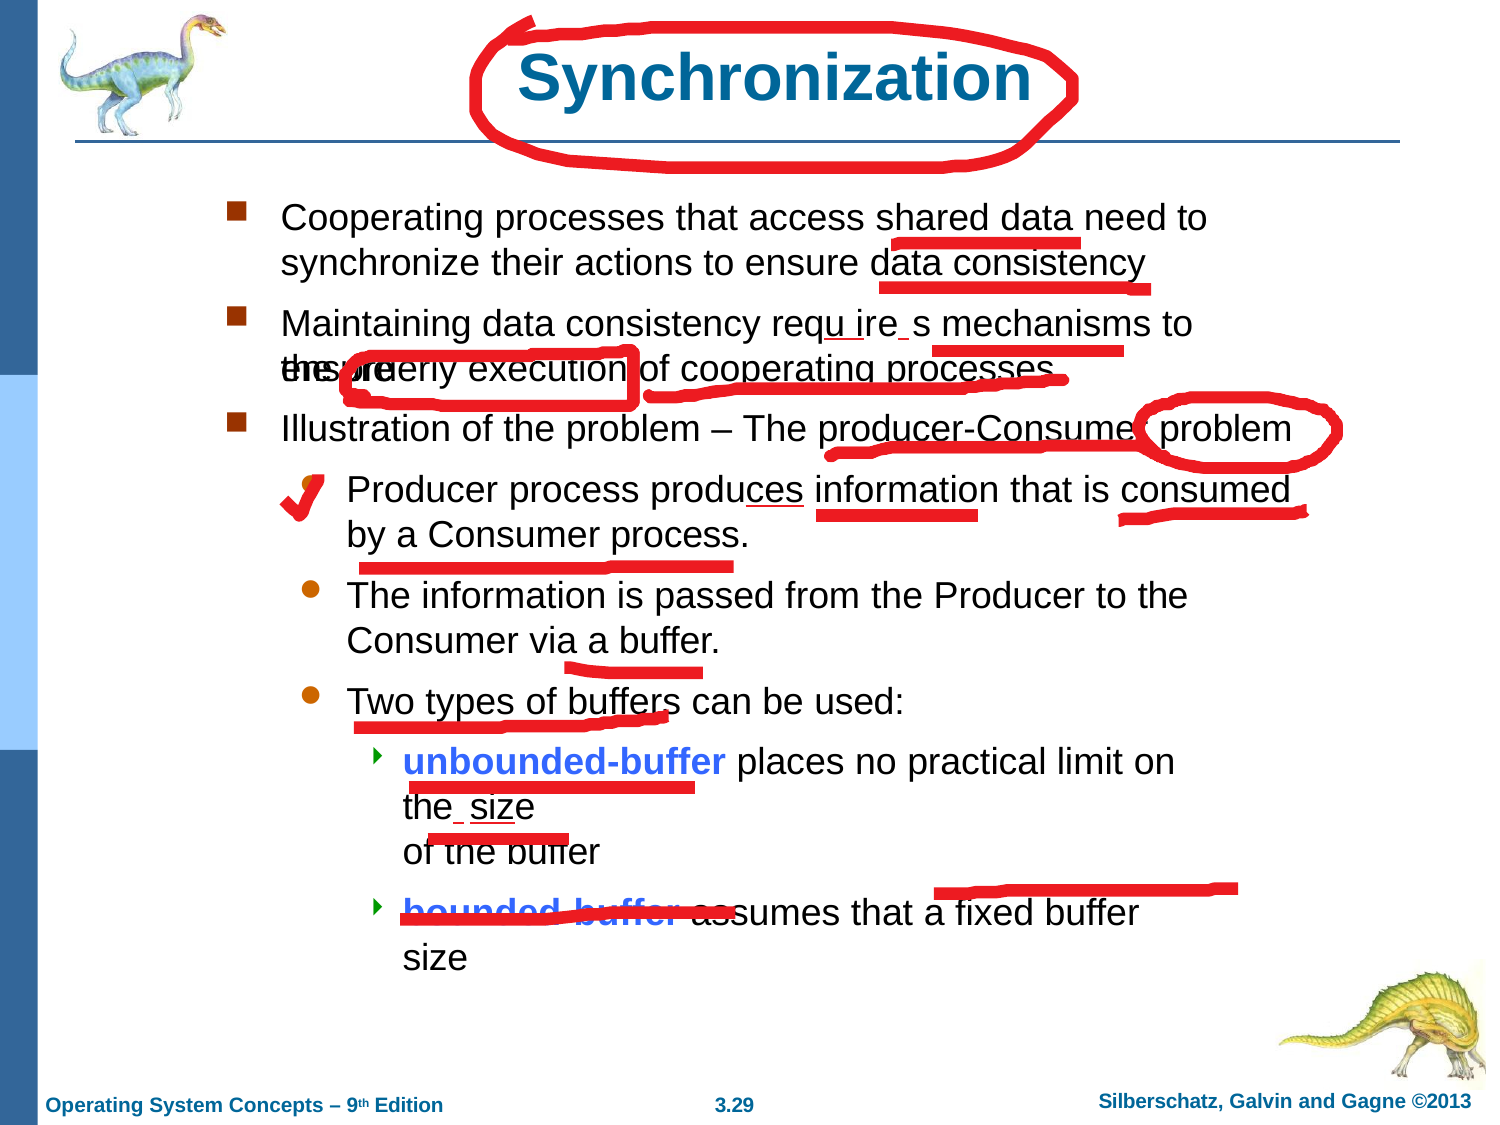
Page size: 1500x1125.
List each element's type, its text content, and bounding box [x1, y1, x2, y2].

text_box [353, 715, 669, 728]
text_box [933, 888, 1239, 894]
text_box synchronize their actions to ensure data consistency Maintaining data consistency requ ire s mechanisms to ensure [222, 220, 1300, 325]
text_box the orderly execution of cooperating processes Illustration of the problem – The producer-Consumer problem [222, 325, 1300, 450]
picture [58, 11, 228, 145]
slide_number Silberschatz, Galvin and Gagne ©2013 [1096, 1087, 1478, 1125]
text_box [475, 20, 1073, 168]
footer Operating System Concepts – 9th Edition [17, 1091, 450, 1125]
text_box [1118, 510, 1307, 521]
text_box Producer process produces information that is consumed by a Consumer process. The information is passed from the Producer to the Consumer via a buffer. Two types of buffers can be used: unbounded-buffer places no practical limit on the size of the buffer bounded-buffer assumes that a fixed buffer size [297, 463, 1318, 979]
slide_number 3.10 [712, 1091, 764, 1125]
picture [1275, 959, 1486, 1090]
text_box [564, 667, 703, 673]
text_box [339, 344, 1343, 474]
text_box [400, 912, 736, 920]
text_box [283, 474, 319, 516]
text_box Cooperating processes that access shared data need to [222, 190, 1215, 220]
title Synchronization [213, 23, 1492, 222]
